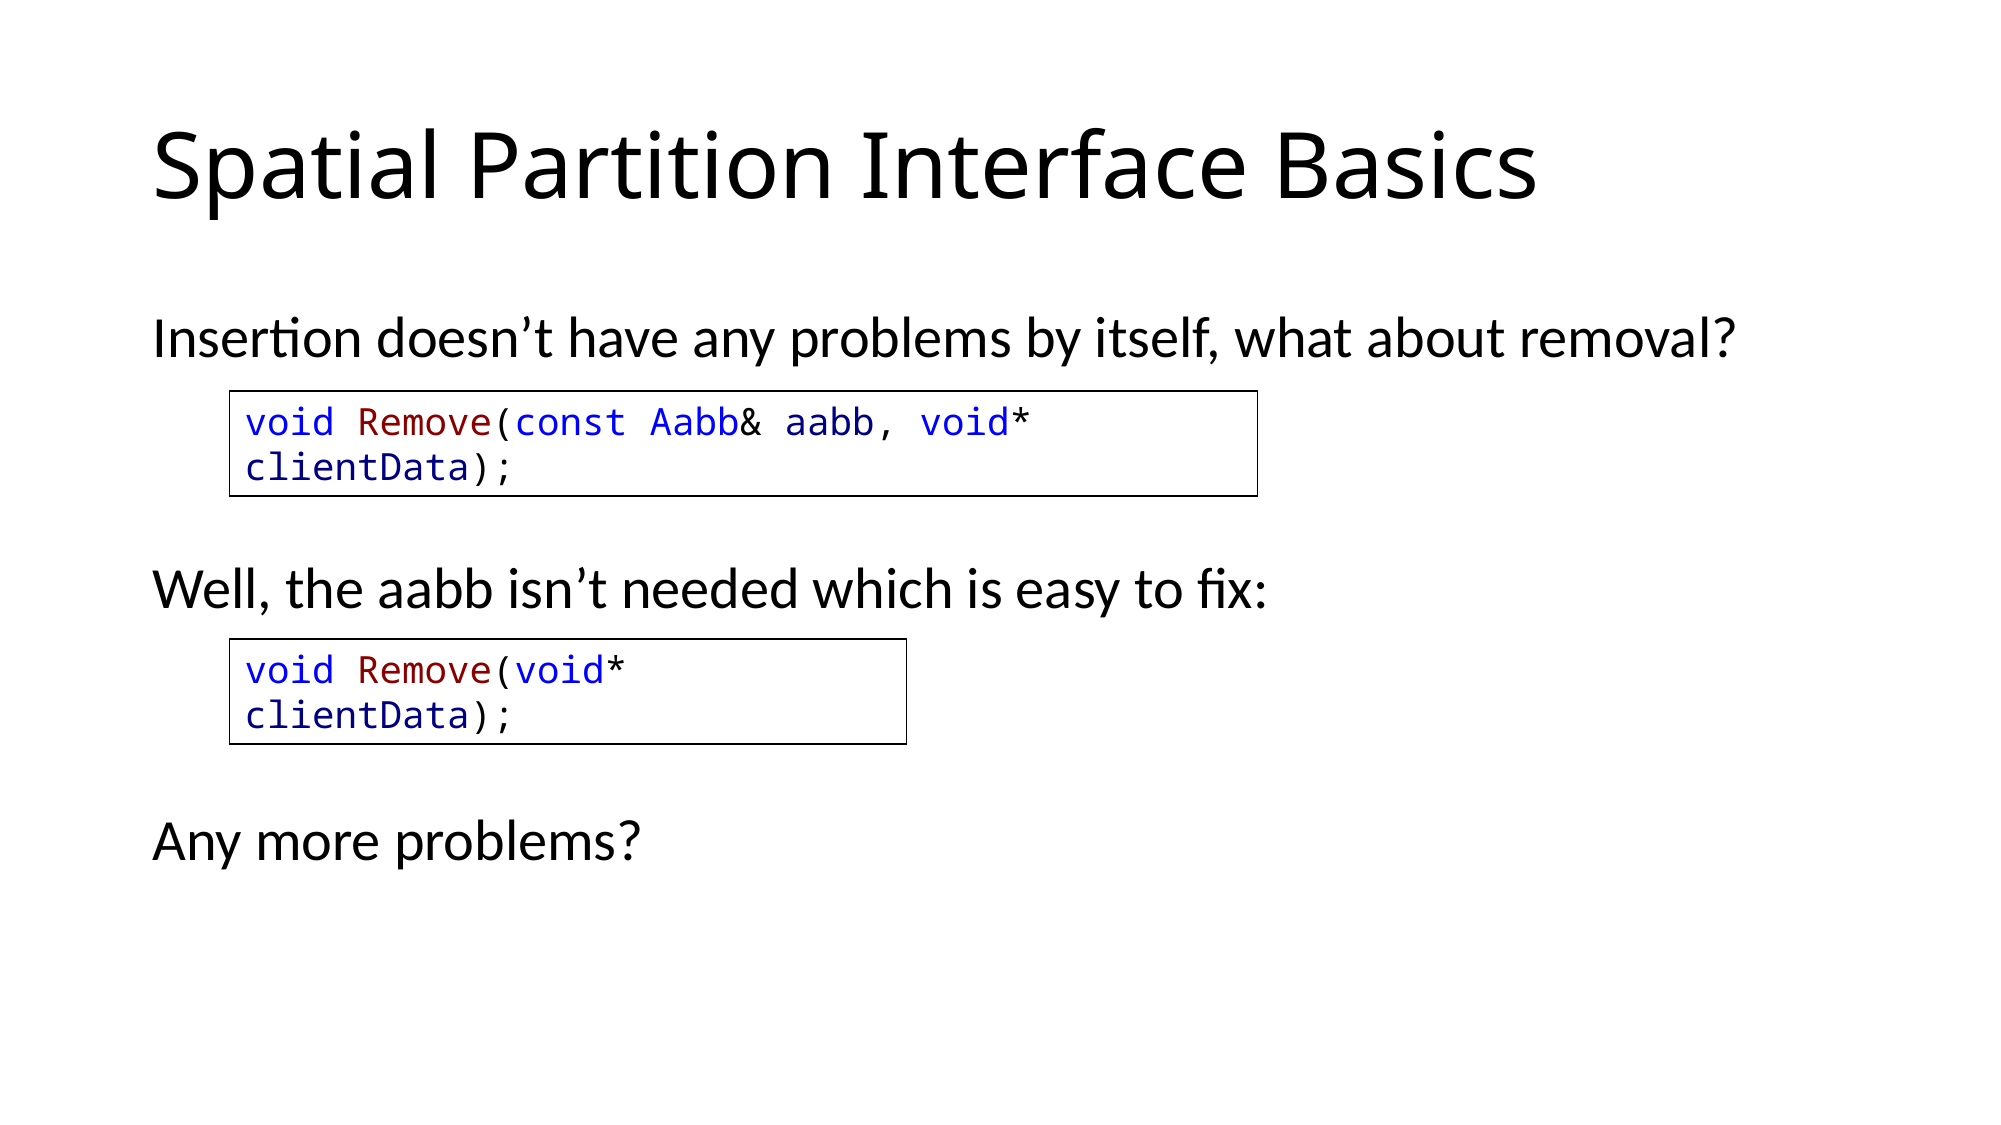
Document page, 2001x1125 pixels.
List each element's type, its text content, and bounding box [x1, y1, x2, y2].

text_box void Remove(const Aabb& aabb, void* clientData); [229, 390, 1258, 496]
title Spatial Partition Interface Basics [137, 59, 1863, 278]
text_box void Remove(void* clientData); [229, 638, 907, 744]
list Insertion doesn’t have any problems by itself, what about removal? Well, the aabb isn’t needed which is easy to fix: Any more problems? [137, 299, 1863, 1014]
